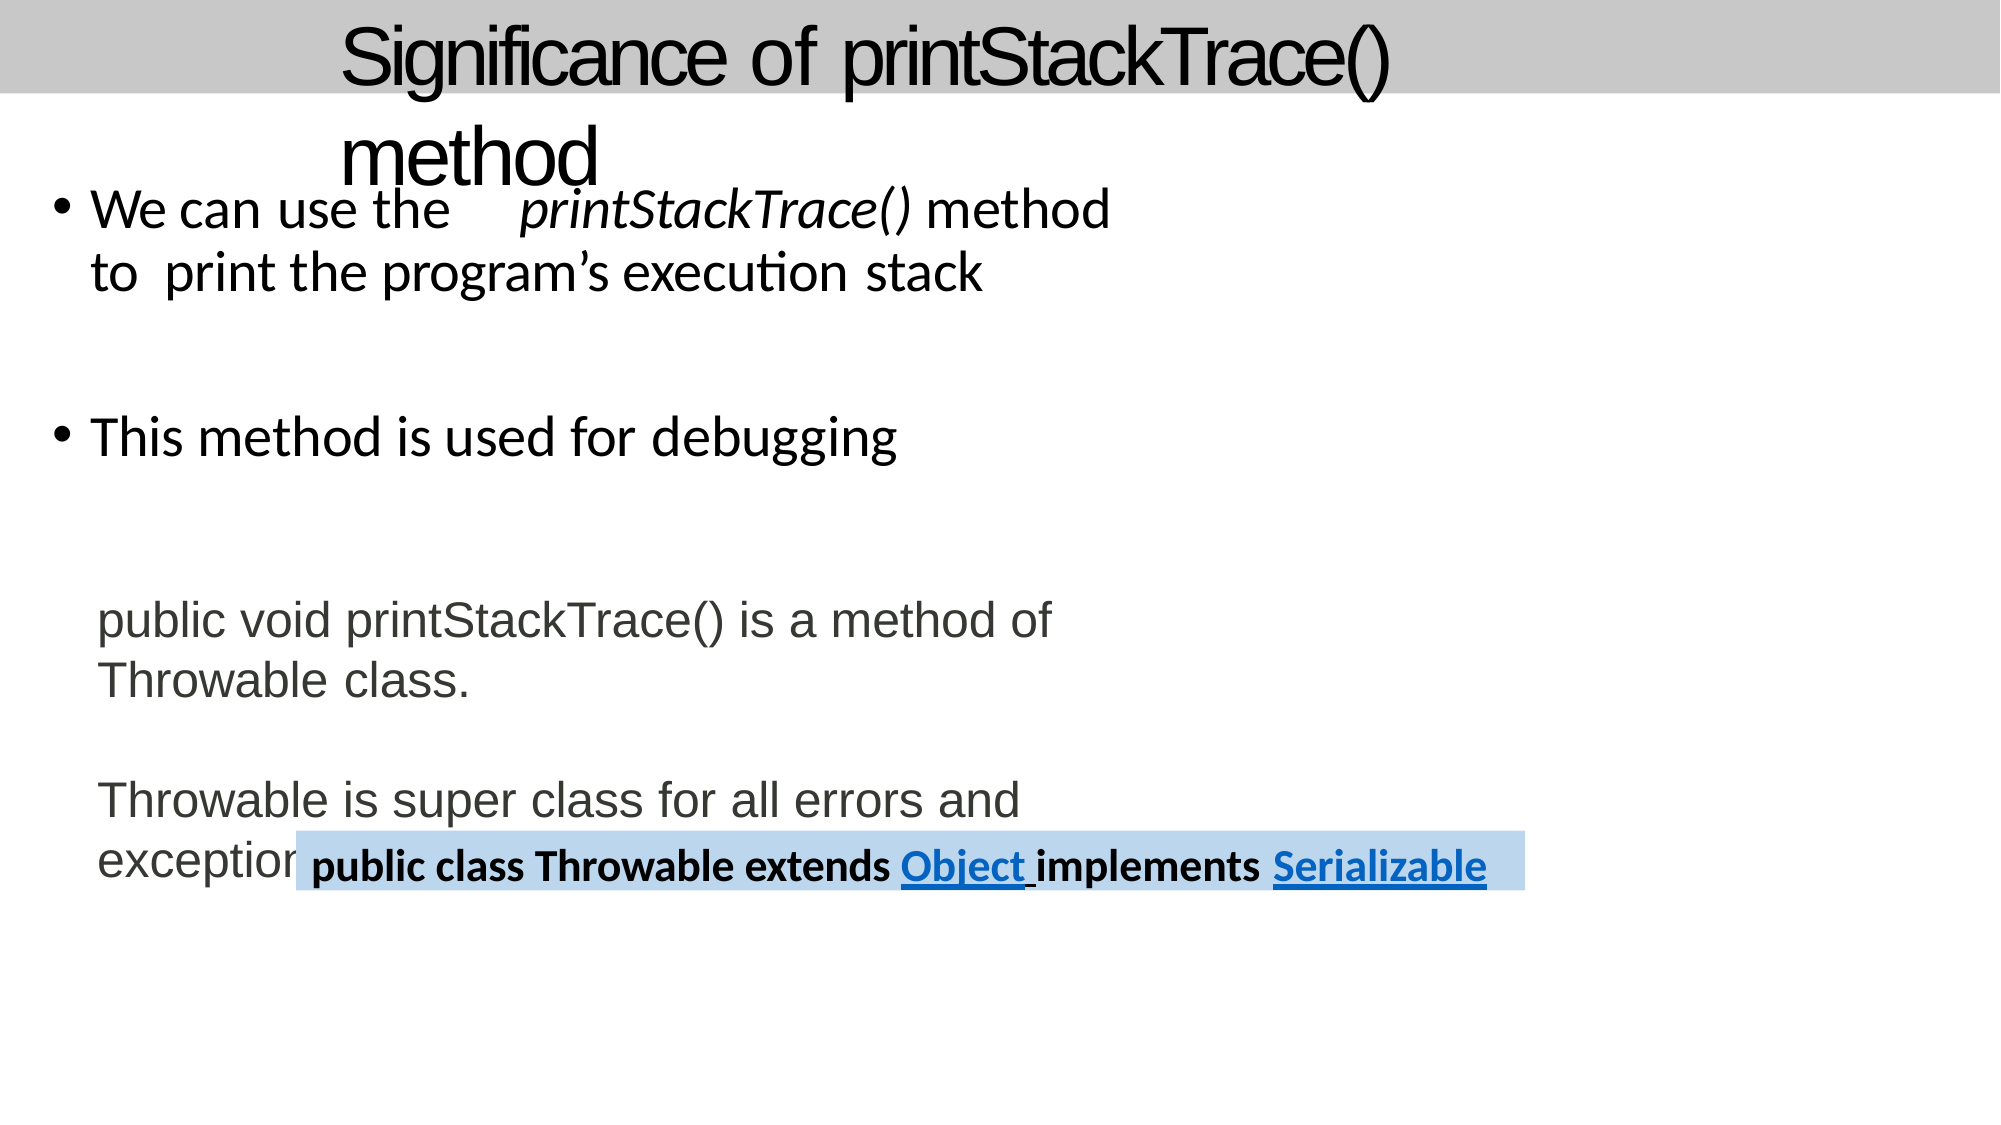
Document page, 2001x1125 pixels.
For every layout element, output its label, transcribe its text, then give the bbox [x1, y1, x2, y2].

title Significance of printStackTrace() method [337, 0, 1664, 203]
text_box We can use the printStackTrace() method to print the program’s execution stack This method is used for debugging public void printStackTrace() is a method of Throwable class. Throwable is super class for all errors and exceptions but is not abstract class [50, 167, 1818, 888]
text_box public class Throwable extends Object implements Serializable [296, 830, 1526, 891]
text_box [1664, 0, 2000, 94]
text_box [0, 0, 337, 94]
